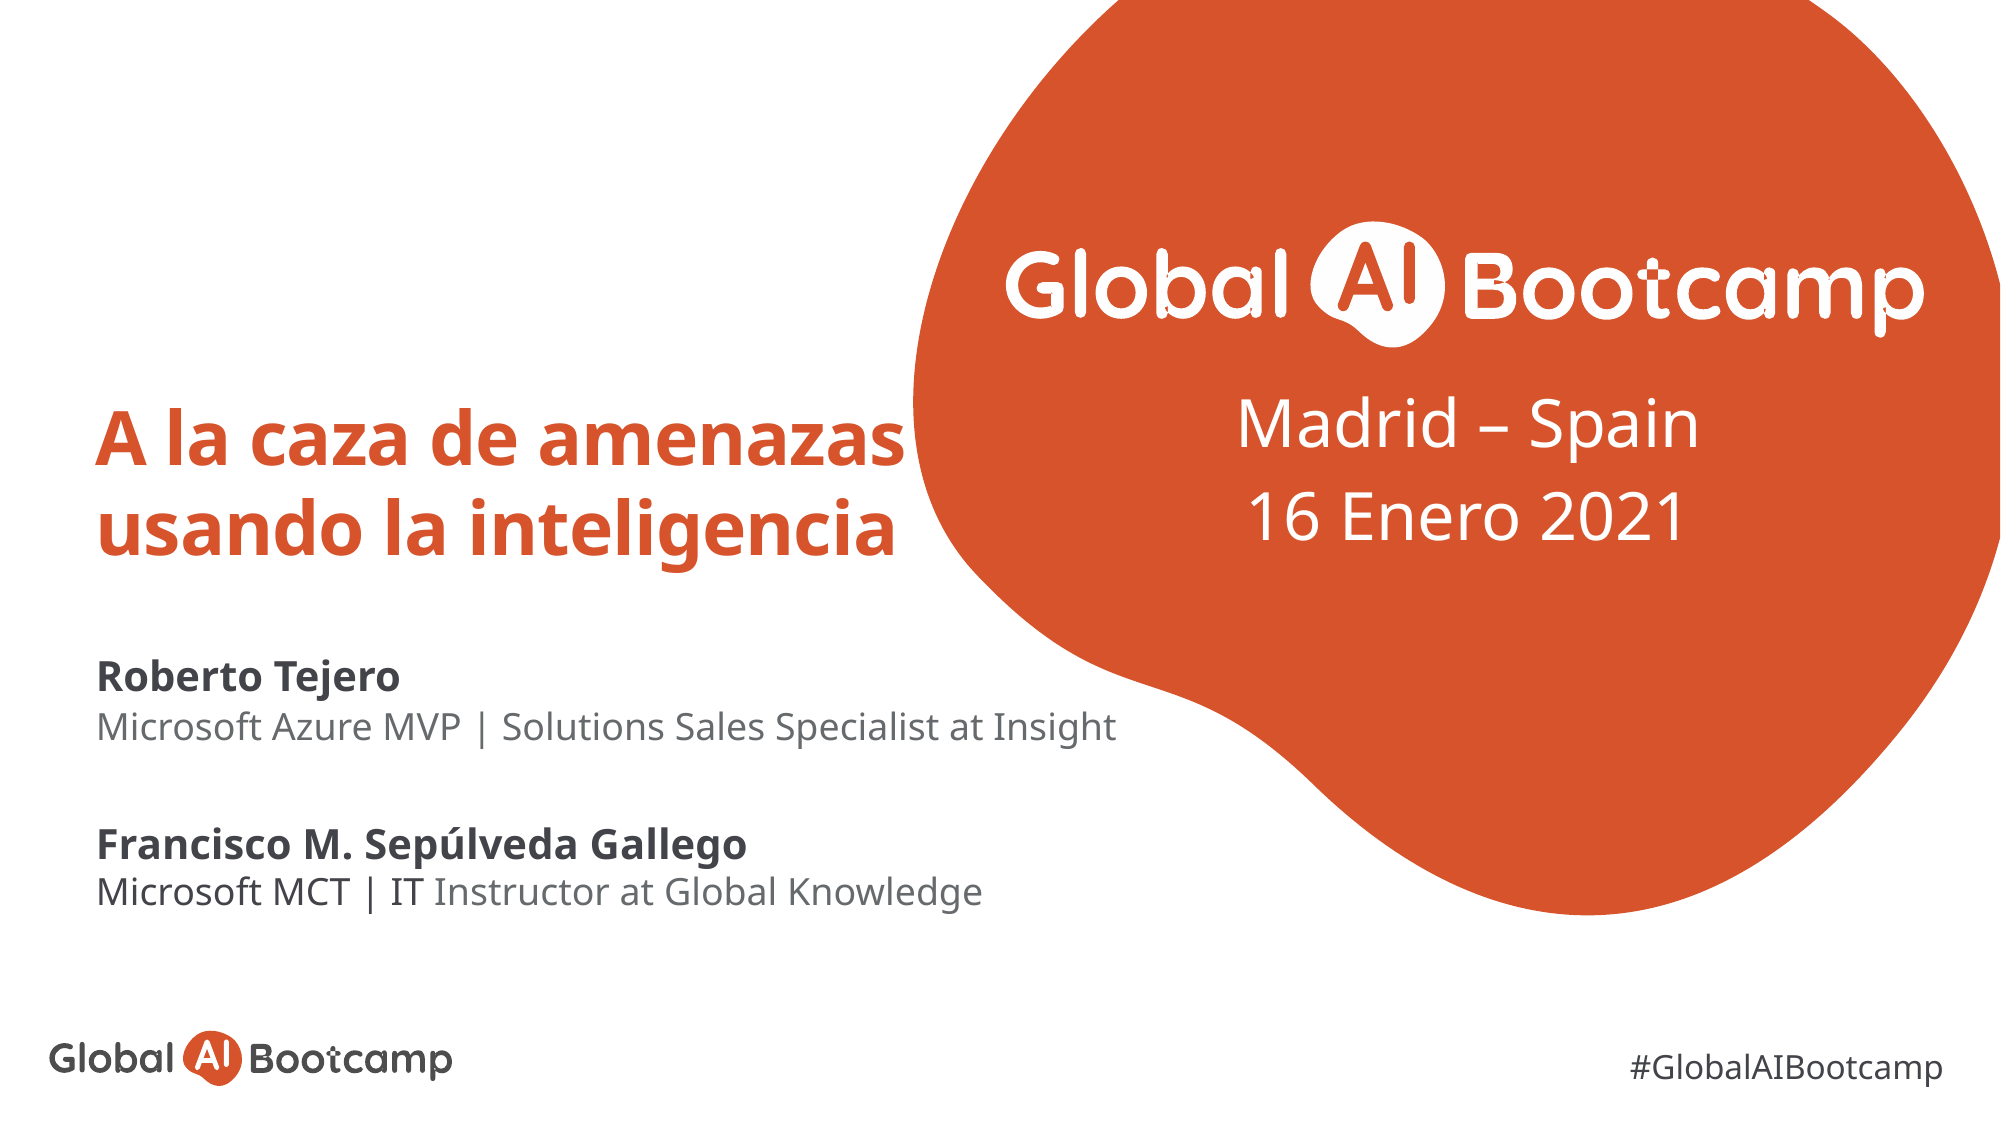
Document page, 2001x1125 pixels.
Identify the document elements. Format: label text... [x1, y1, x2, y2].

list Microsoft MCT | IT Instructor at Global Knowledge [95, 868, 1000, 914]
list Roberto Tejero [95, 650, 1000, 701]
list Microsoft Azure MVP | Solutions Sales Specialist at Insight [95, 703, 1124, 794]
title A la caza de amenazas usando la inteligencia [95, 388, 1000, 571]
list Madrid – Spain 16 Enero 2021 [1082, 380, 1856, 559]
list Francisco M. Sepúlveda Gallego [95, 817, 1000, 868]
